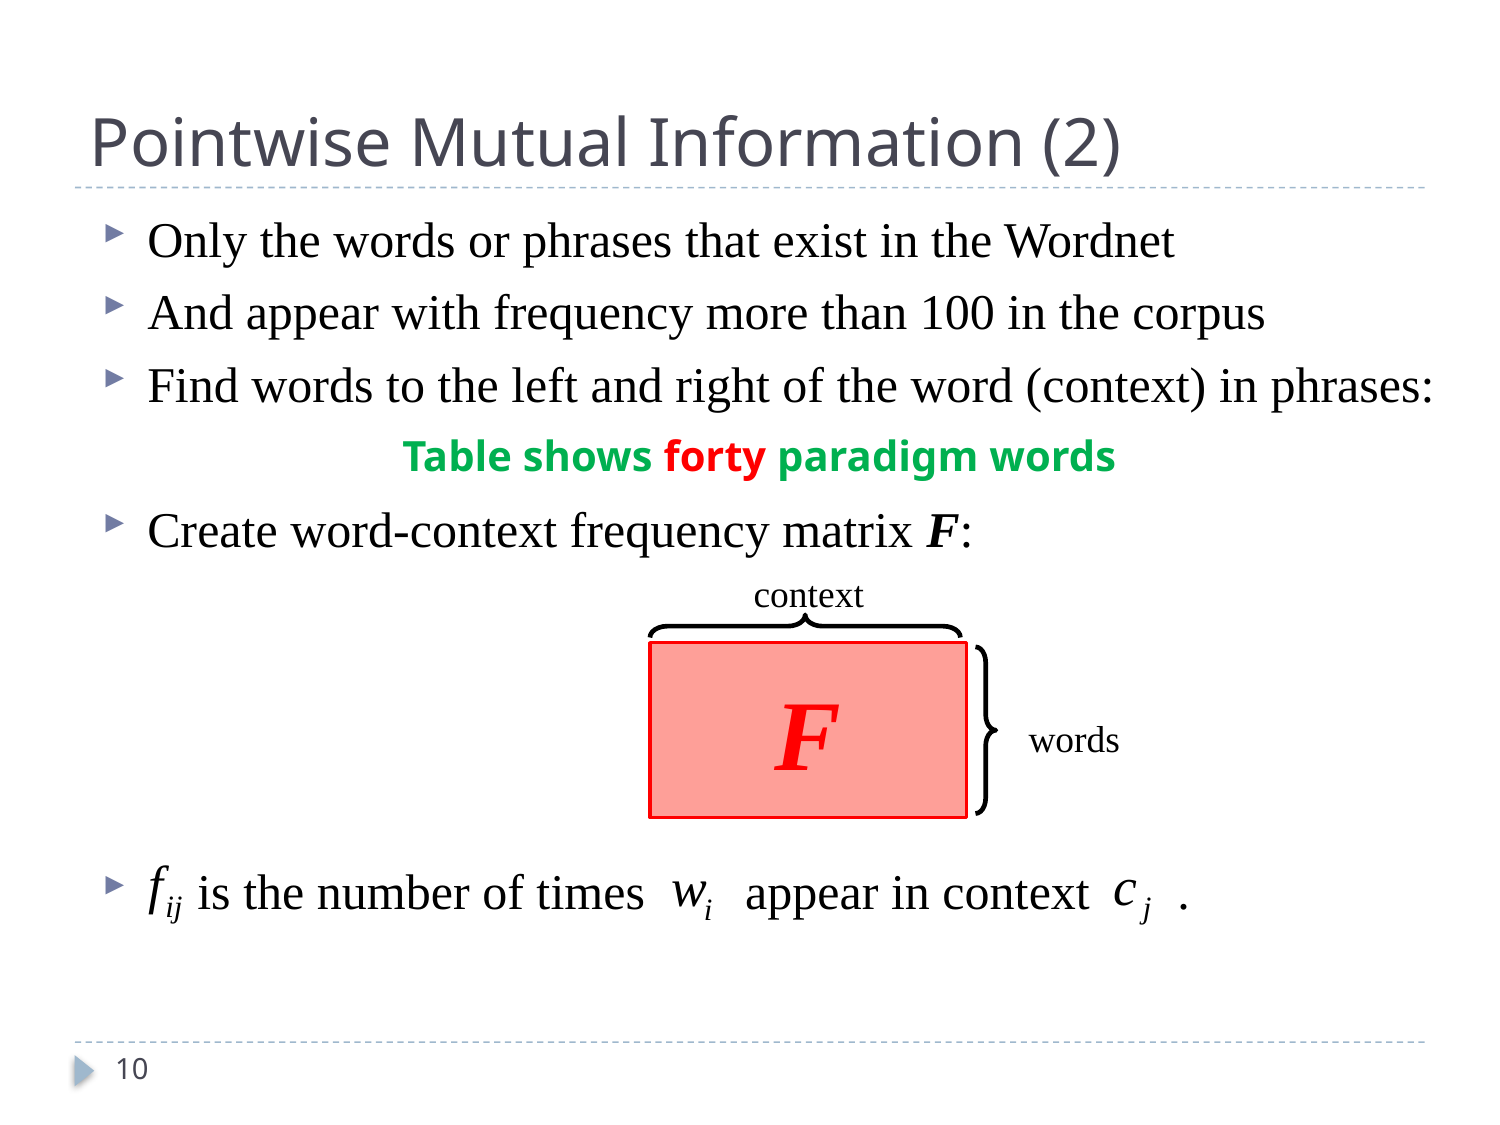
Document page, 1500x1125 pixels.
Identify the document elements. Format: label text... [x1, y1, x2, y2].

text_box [130, 849, 194, 935]
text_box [649, 562, 1188, 818]
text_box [662, 852, 726, 934]
title Pointwise Mutual Information (2) [75, 24, 1425, 188]
text_box Table shows forty paradigm words [387, 421, 1313, 487]
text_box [1106, 850, 1165, 937]
list Only the words or phrases that exist in the Wordnet And appear with frequency more than 100 in the corpus Find words to the left and right of the word (context) in phrases: Create word-context frequency matrix F: is the number of times appear in context . [87, 200, 1500, 1010]
slide_number 10 [100, 1042, 426, 1103]
